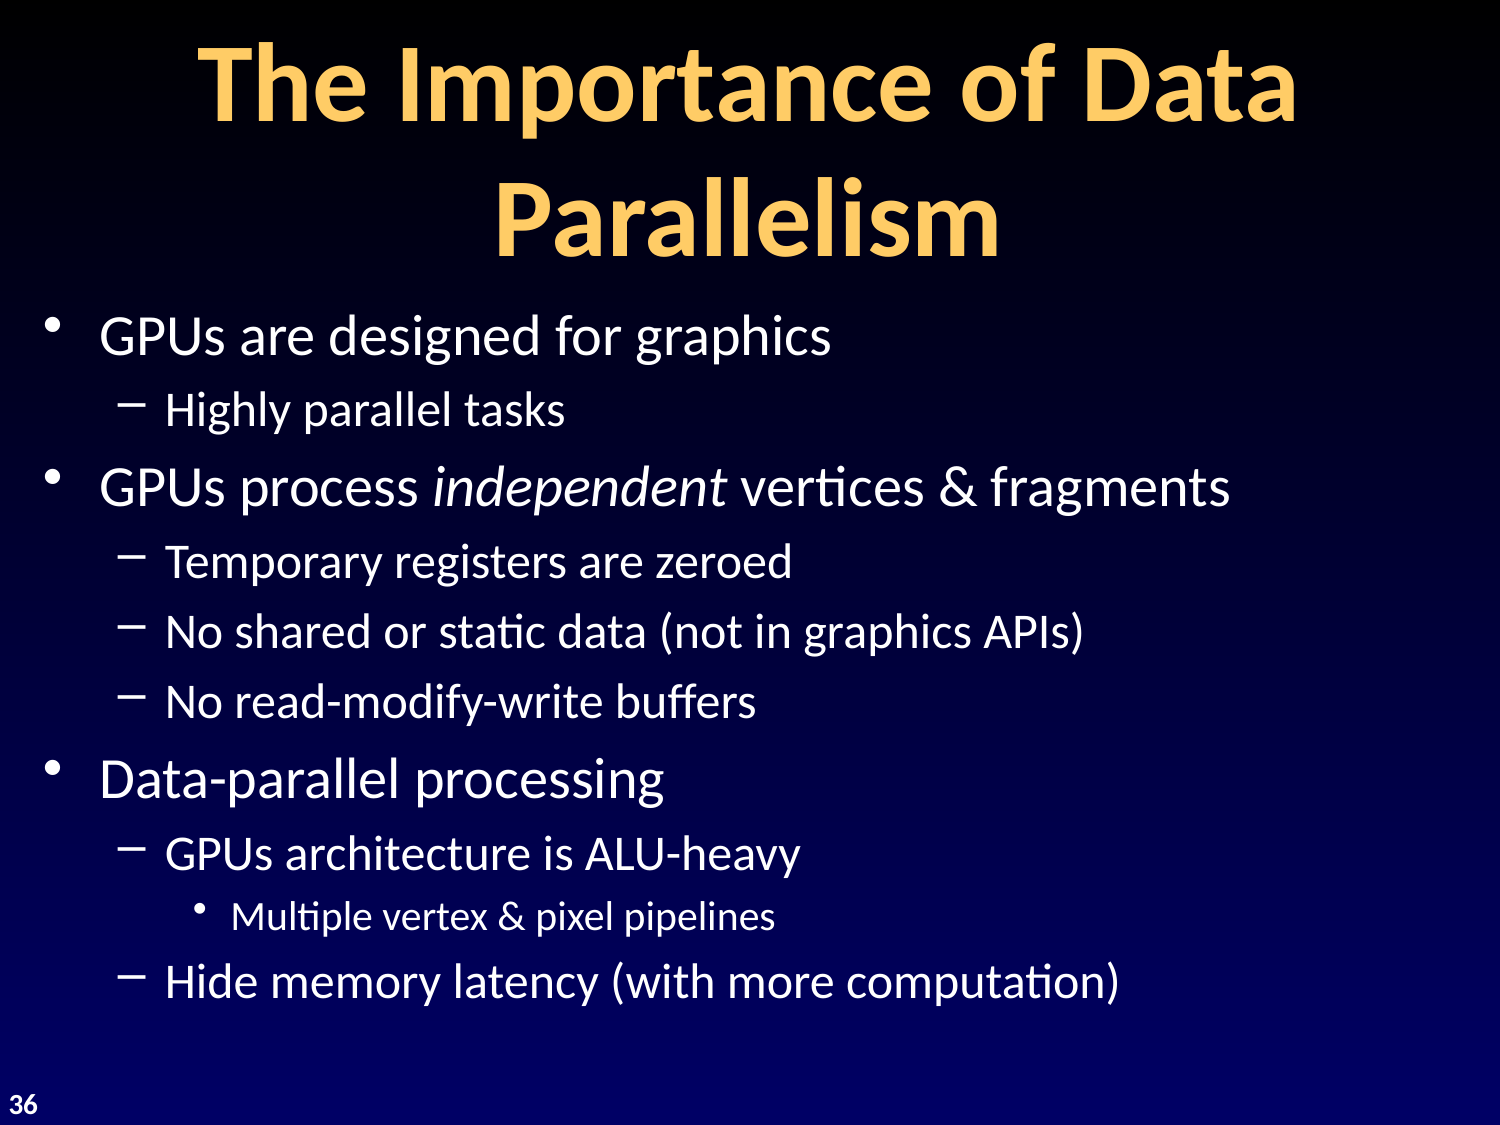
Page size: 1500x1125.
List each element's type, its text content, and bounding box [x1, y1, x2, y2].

list GPUs are designed for graphics Highly parallel tasks GPUs process independent vertices & fragments Temporary registers are zeroed No shared or static data (not in graphics APIs) No read-modify-write buffers Data-parallel processing GPUs architecture is ALU-heavy Multiple vertex & pixel pipelines Hide memory latency (with more computation) [27, 289, 1478, 1125]
title The Importance of Data Parallelism [24, 62, 1475, 225]
slide_number 36 [0, 1078, 27, 1125]
